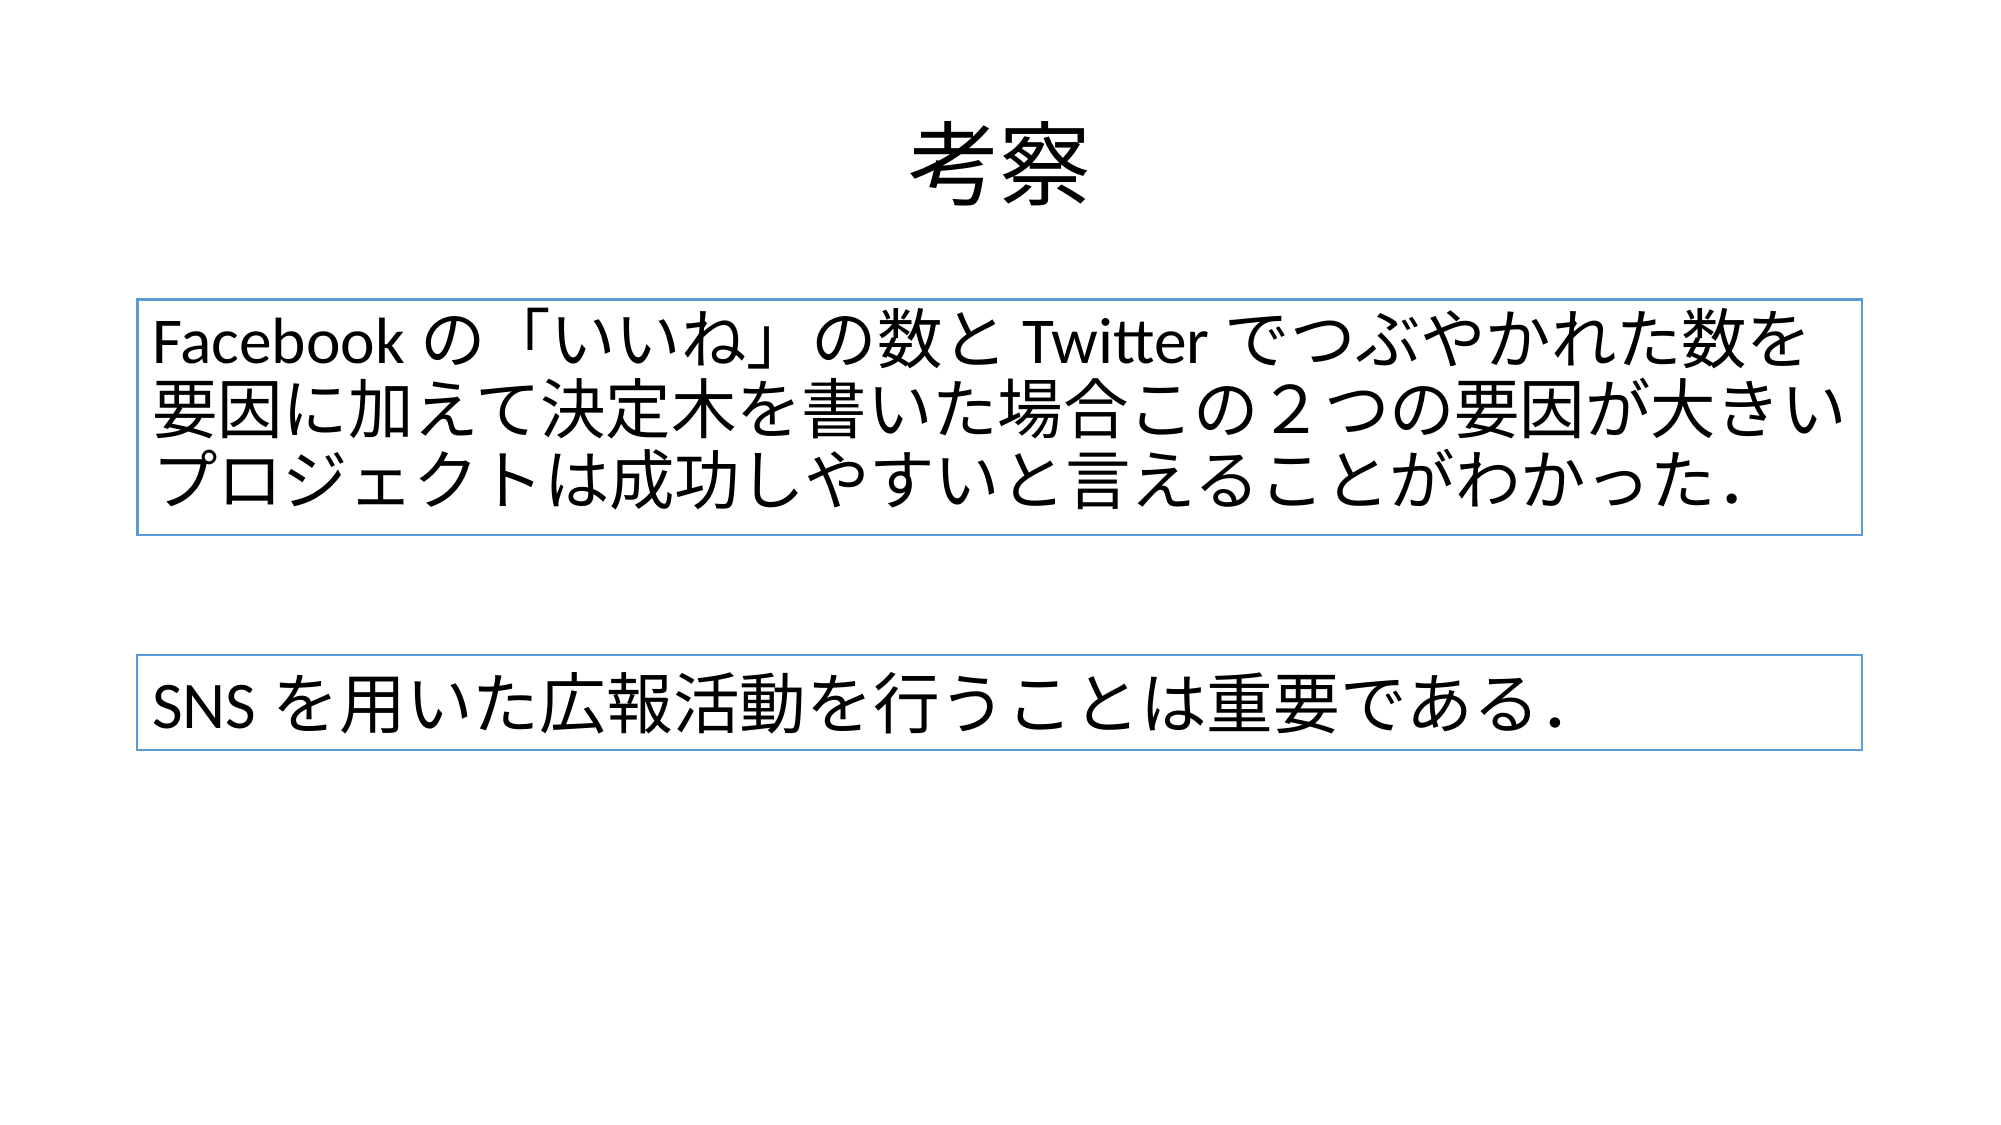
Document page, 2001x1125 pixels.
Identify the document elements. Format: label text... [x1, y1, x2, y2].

title 考察 [137, 59, 1863, 278]
text_box SNSを用いた広報活動を行うことは重要である． [136, 654, 1863, 751]
list Facebookの「いいね」の数とTwitterでつぶやかれた数を要因に加えて決定木を書いた場合この２つの要因が大きいプロジェクトは成功しやすいと言えることがわかった． [136, 298, 1863, 536]
